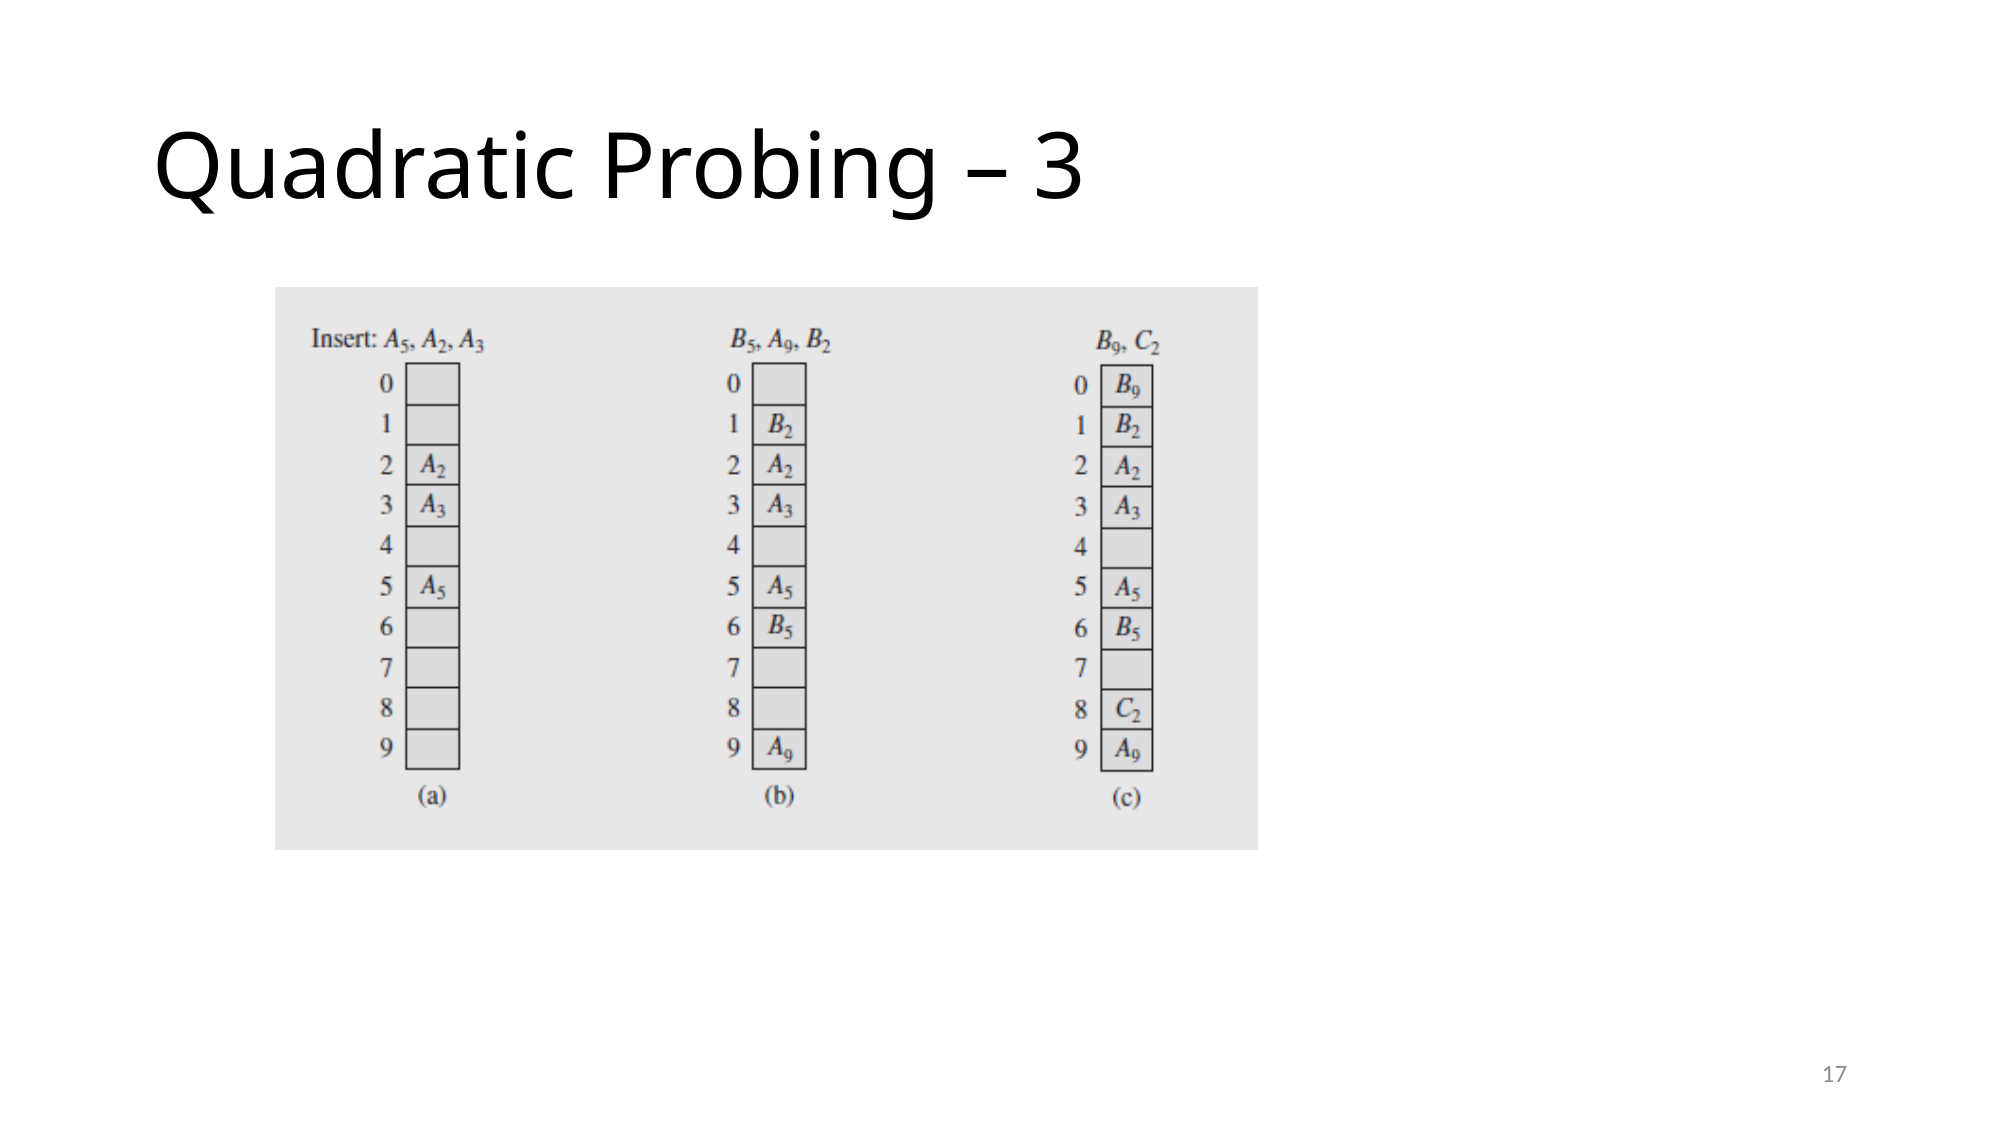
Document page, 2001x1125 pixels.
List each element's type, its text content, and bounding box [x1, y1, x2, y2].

slide_number 17 [1412, 1042, 1863, 1103]
picture [274, 287, 1258, 850]
title Quadratic Probing – 3 [137, 59, 1863, 278]
